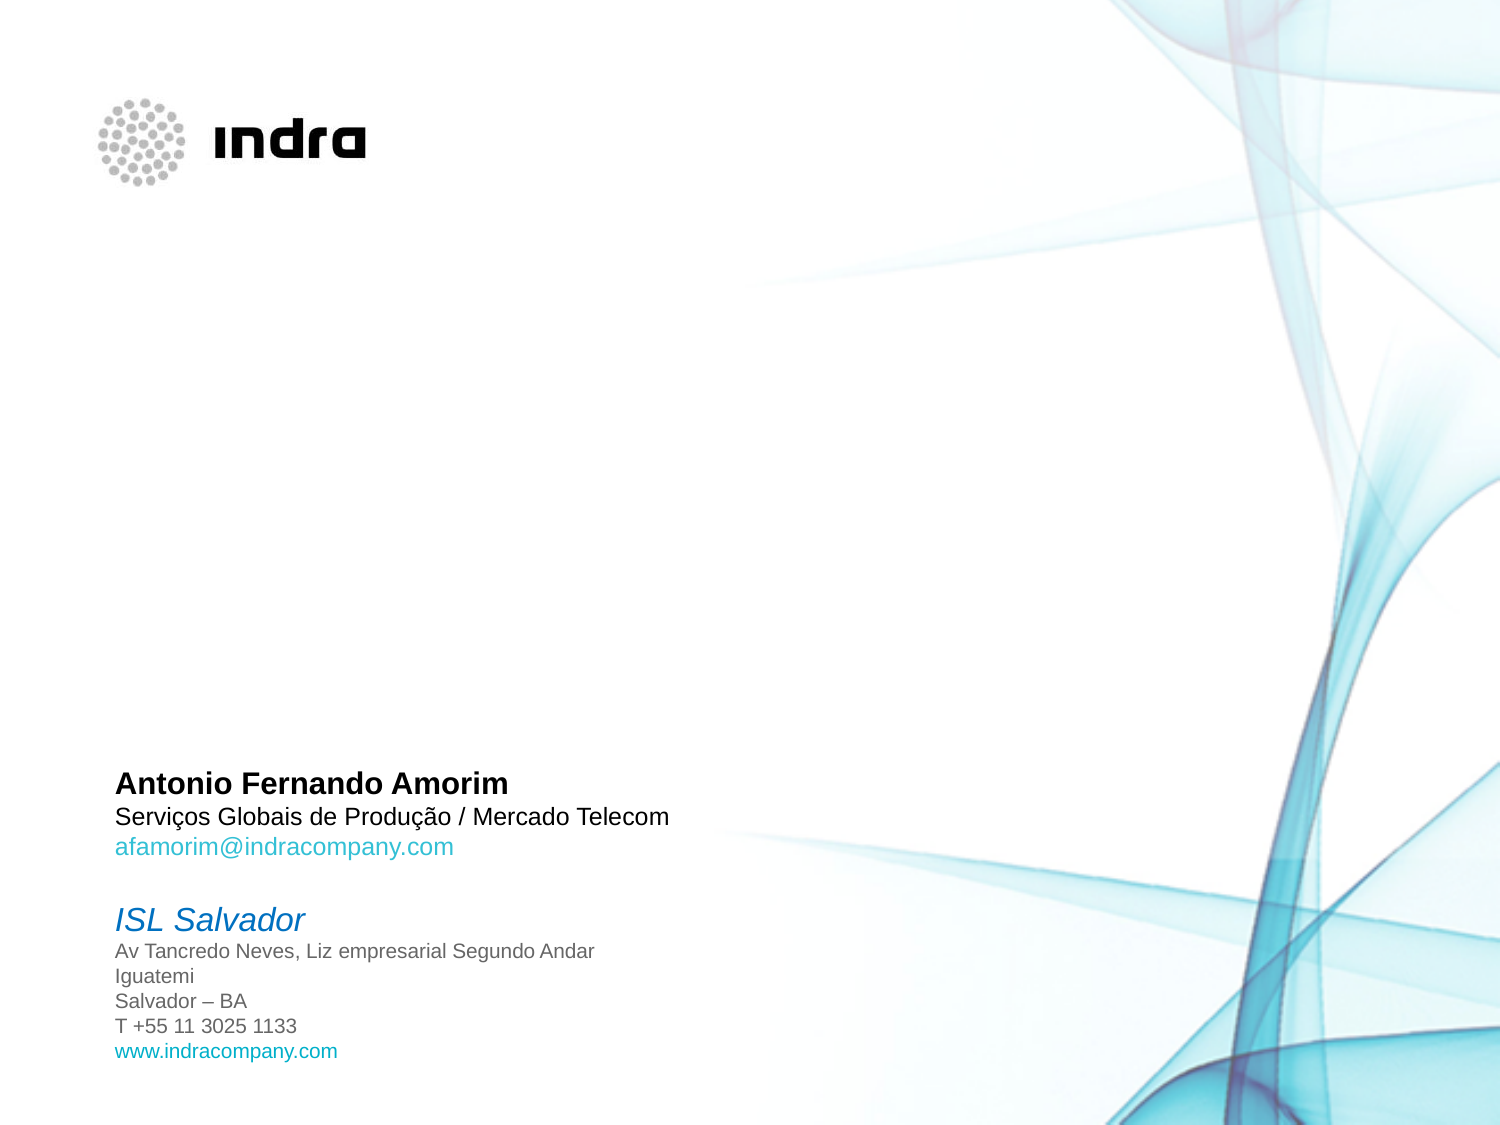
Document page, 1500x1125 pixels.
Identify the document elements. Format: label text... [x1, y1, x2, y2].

picture [704, 0, 1500, 1125]
text_box Antonio Fernando Amorim Serviços Globais de Produção / Mercado Telecom afamorim@indracompany.com ISL Salvador Av Tancredo Neves, Liz empresarial Segundo Andar Iguatemi Salvador – BA T +55 11 3025 1133 www.indracompany.com [100, 692, 787, 1071]
picture [92, 89, 369, 193]
